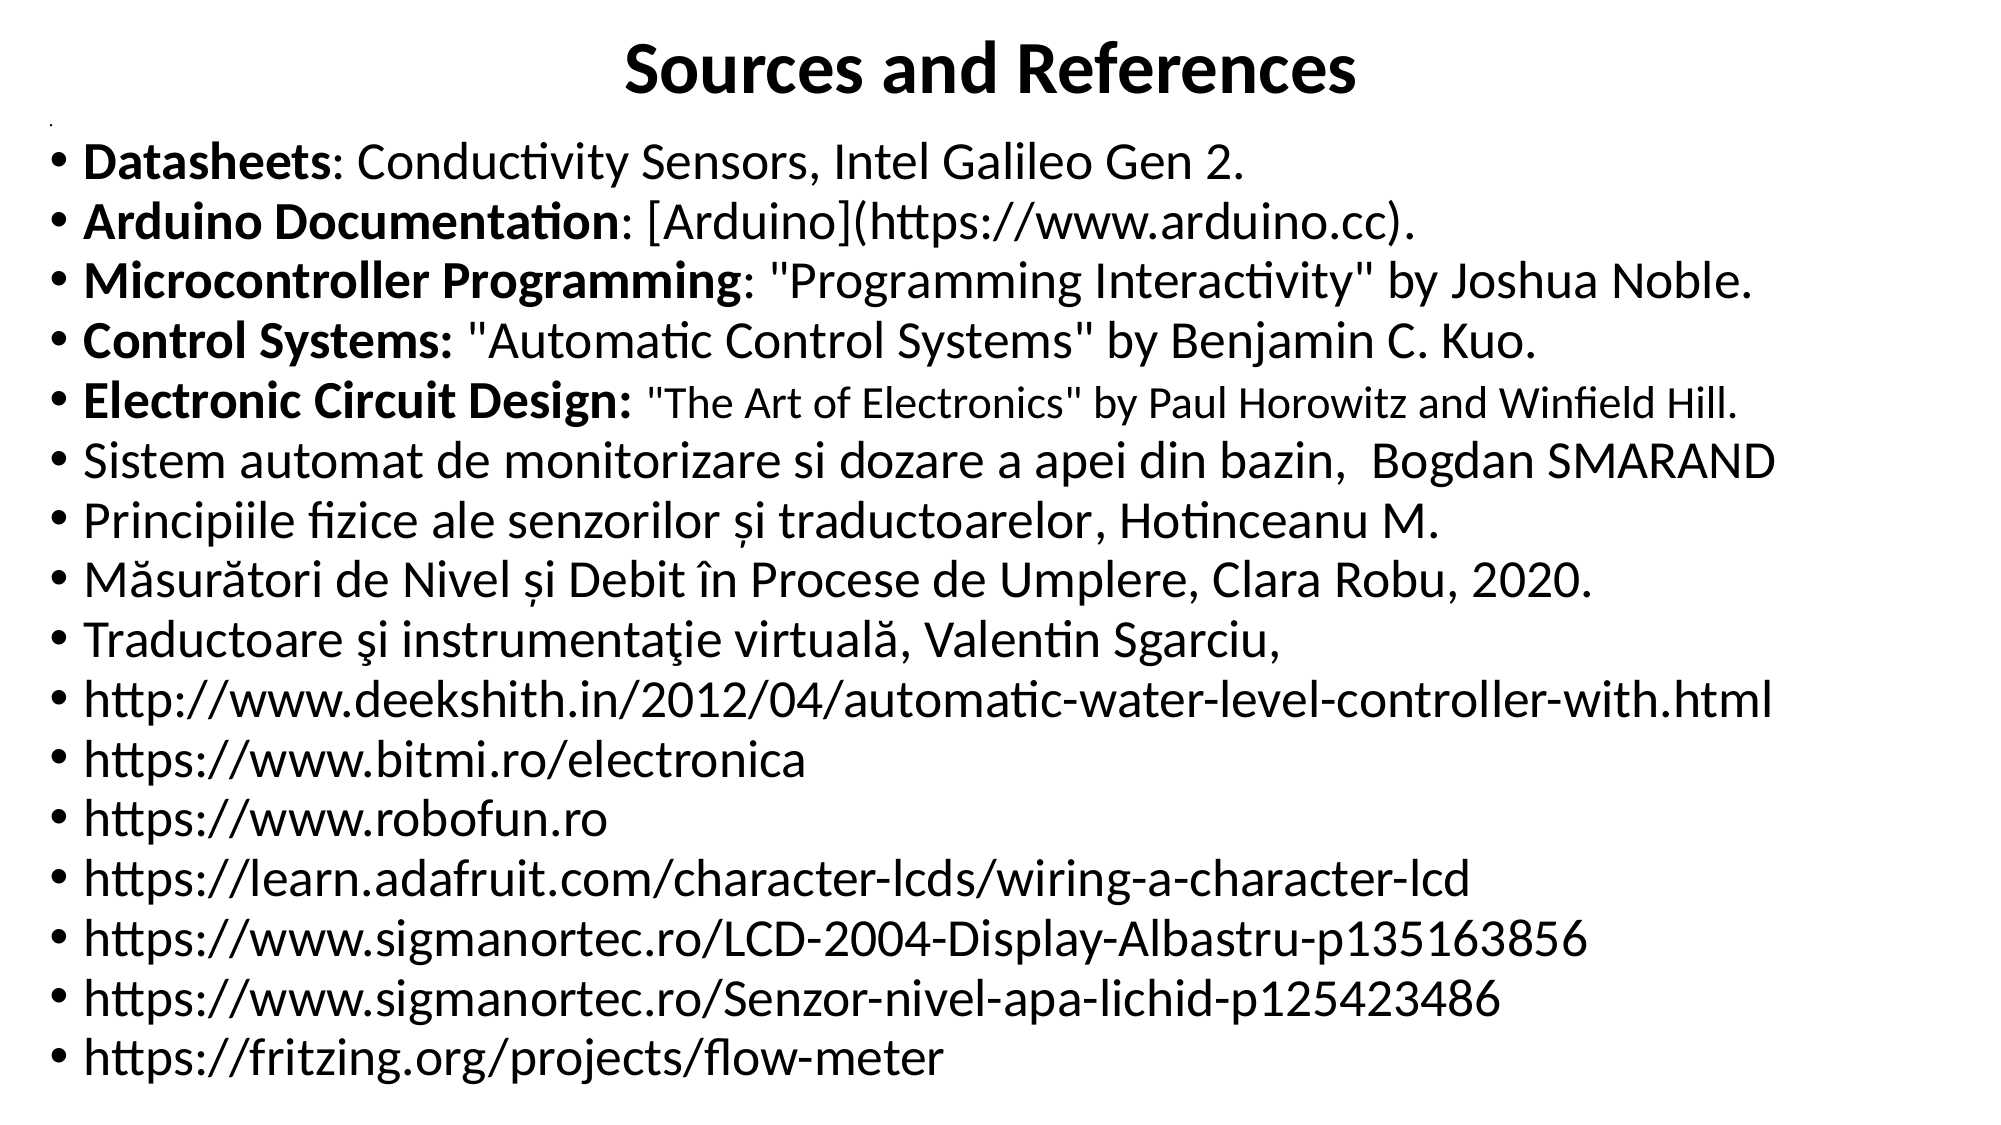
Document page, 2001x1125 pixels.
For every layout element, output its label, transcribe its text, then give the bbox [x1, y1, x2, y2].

list Datasheets: Conductivity Sensors, Intel Galileo Gen 2. Arduino Documentation: [Arduino](https://www.arduino.cc). Microcontroller Programming: "Programming Interactivity" by Joshua Noble. Control Systems: "Automatic Control Systems" by Benjamin C. Kuo. Electronic Circuit Design: "The Art of Electronics" by Paul Horowitz and Winfield Hill. Sistem automat de monitorizare si dozare a apei din bazin, Bogdan SMARAND Principiile fizice ale senzorilor și traductoarelor, Hotinceanu M. Măsurători de Nivel și Debit în Procese de Umplere, Clara Robu, 2020. Traductoare şi instrumentaţie virtuală, Valentin Sgarciu, http://www.deekshith.in/2012/04/automatic-water-level-controller-with.html https://www.bitmi.ro/electronica https://www.robofun.ro https://learn.adafruit.com/character-lcds/wiring-a-character-lcd https://www.sigmanortec.ro/LCD-2004-Display-Albastru-p135163856 https://www.sigmanortec.ro/Senzor-nivel-apa-lichid-p125423486 https://fritzing.org/projects/flow-meter [34, 114, 1966, 1102]
title Sources and References [137, 23, 1863, 114]
